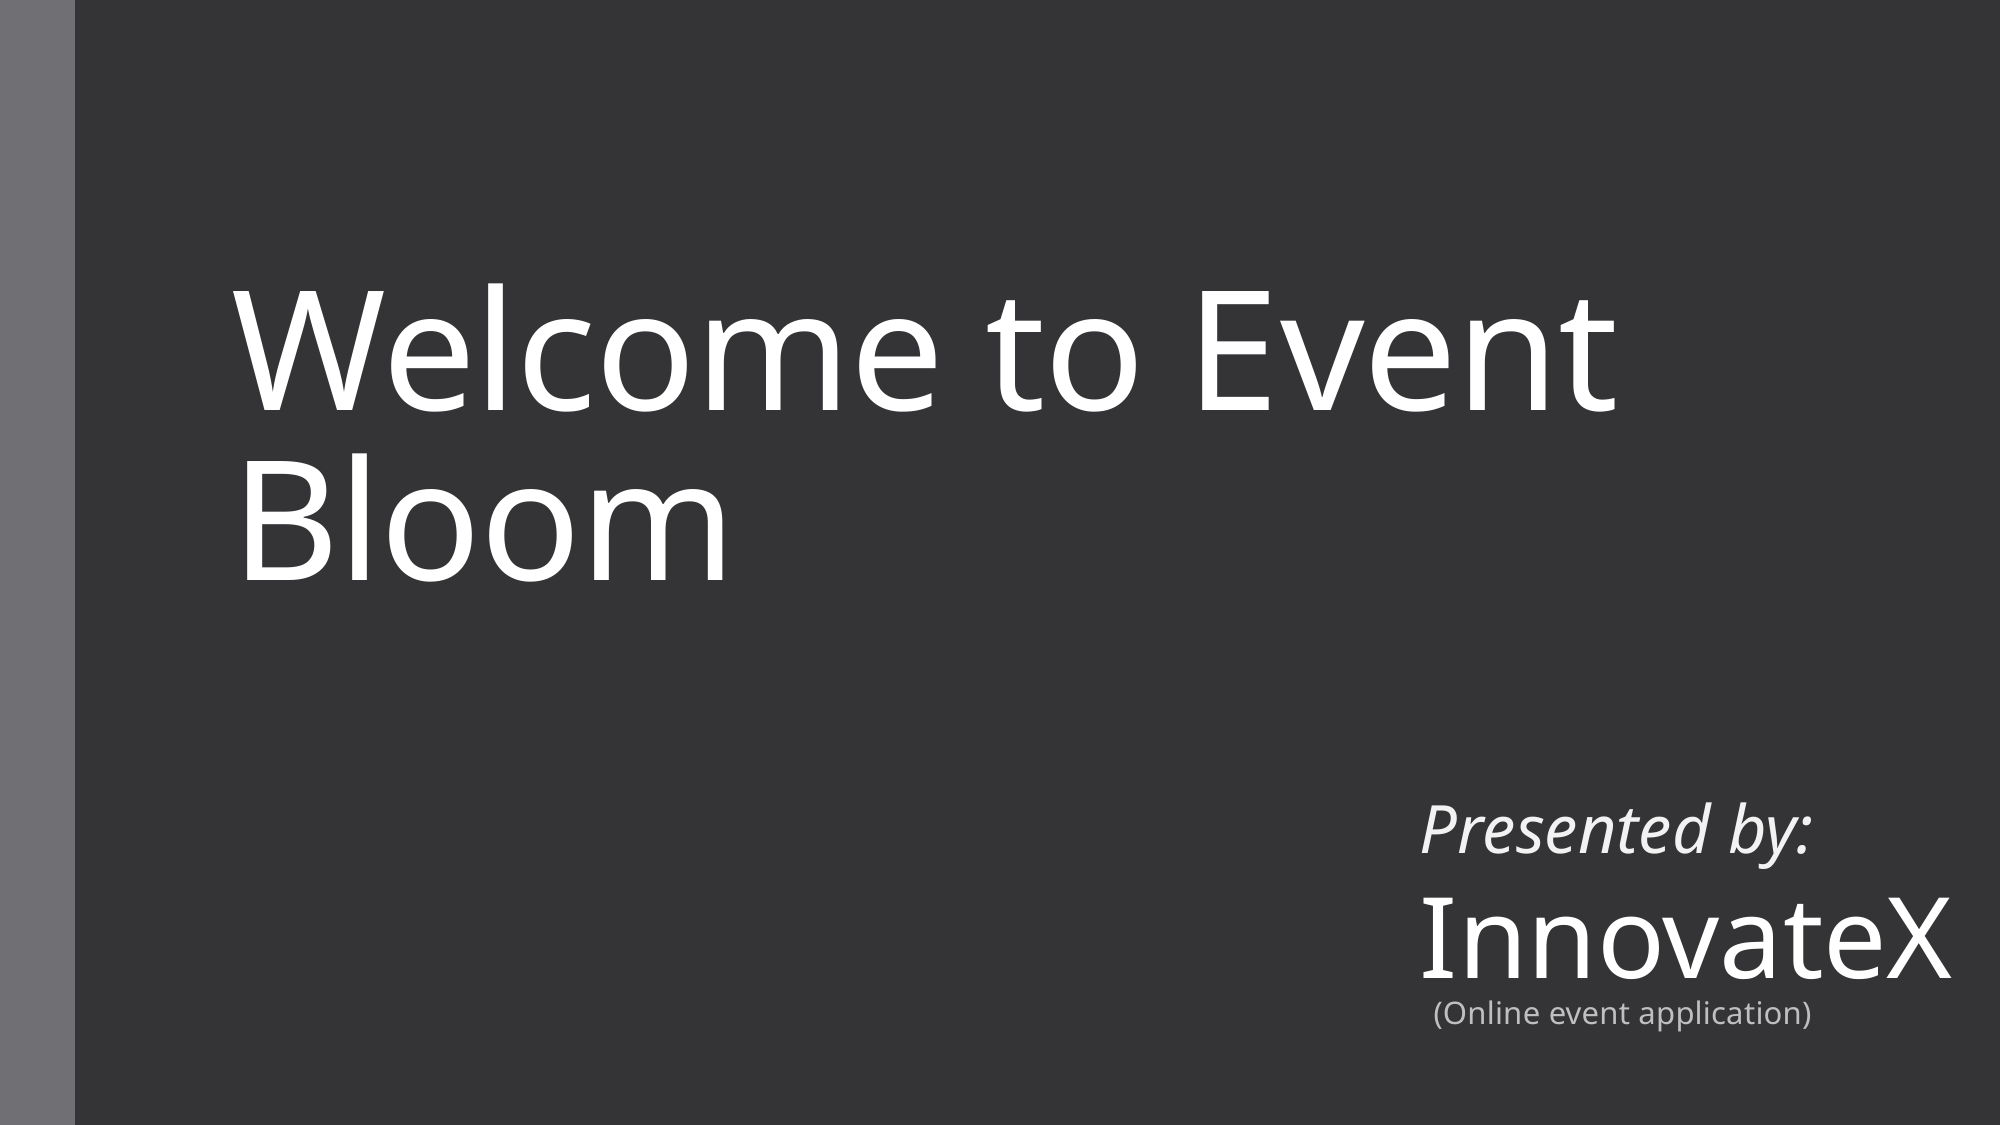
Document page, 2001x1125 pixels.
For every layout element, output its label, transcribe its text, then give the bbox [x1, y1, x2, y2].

text_box Presented by: InnovateX [1405, 779, 2000, 1125]
title Welcome to Event Bloom [216, 416, 1717, 622]
